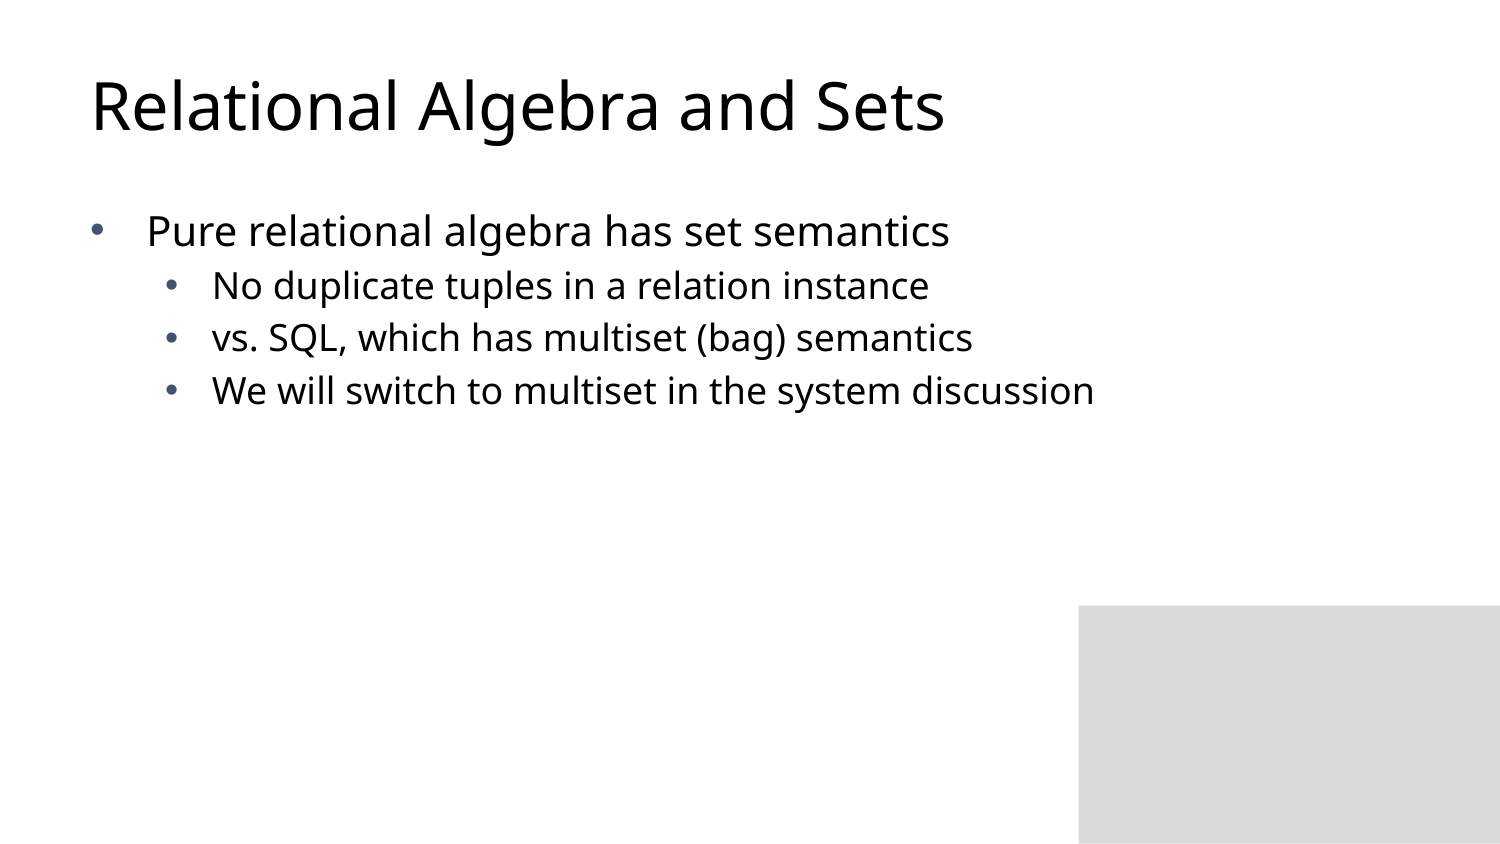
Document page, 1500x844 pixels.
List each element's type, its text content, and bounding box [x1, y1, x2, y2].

list Pure relational algebra has set semantics No duplicate tuples in a relation instance vs. SQL, which has multiset (bag) semantics We will switch to multiset in the system discussion [75, 196, 1425, 754]
title Relational Algebra and Sets [75, 33, 1425, 175]
